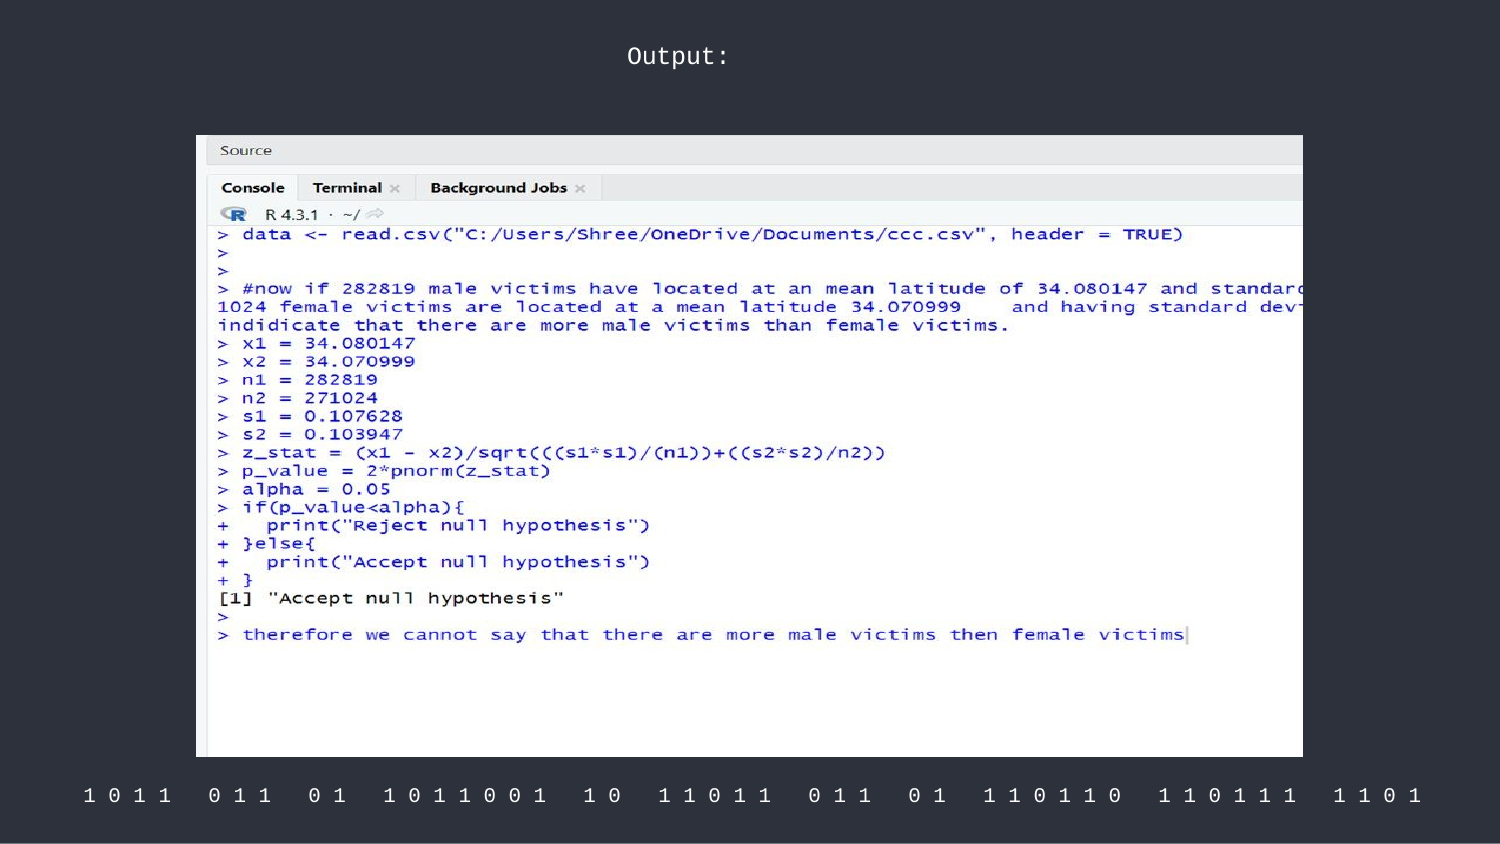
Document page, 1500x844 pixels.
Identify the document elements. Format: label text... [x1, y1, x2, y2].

text_box 1 0 1 1 [81, 779, 173, 807]
text_box 0 1 1 [806, 779, 873, 807]
slide_number 0 1 1 [206, 779, 273, 844]
text_box 0 1 [906, 779, 948, 807]
text_box 1 1 0 1 1 1 [1156, 779, 1298, 807]
text_box 1 0 [581, 779, 623, 807]
text_box 1 1 0 1 [1331, 779, 1423, 807]
text_box 1 0 1 1 0 0 1 [381, 779, 548, 807]
text_box Output: [625, 37, 735, 70]
footer 0 1 [306, 779, 348, 844]
text_box 1 1 0 1 1 0 [981, 779, 1123, 807]
picture [196, 135, 1304, 757]
text_box 1 1 0 1 1 [656, 779, 773, 807]
